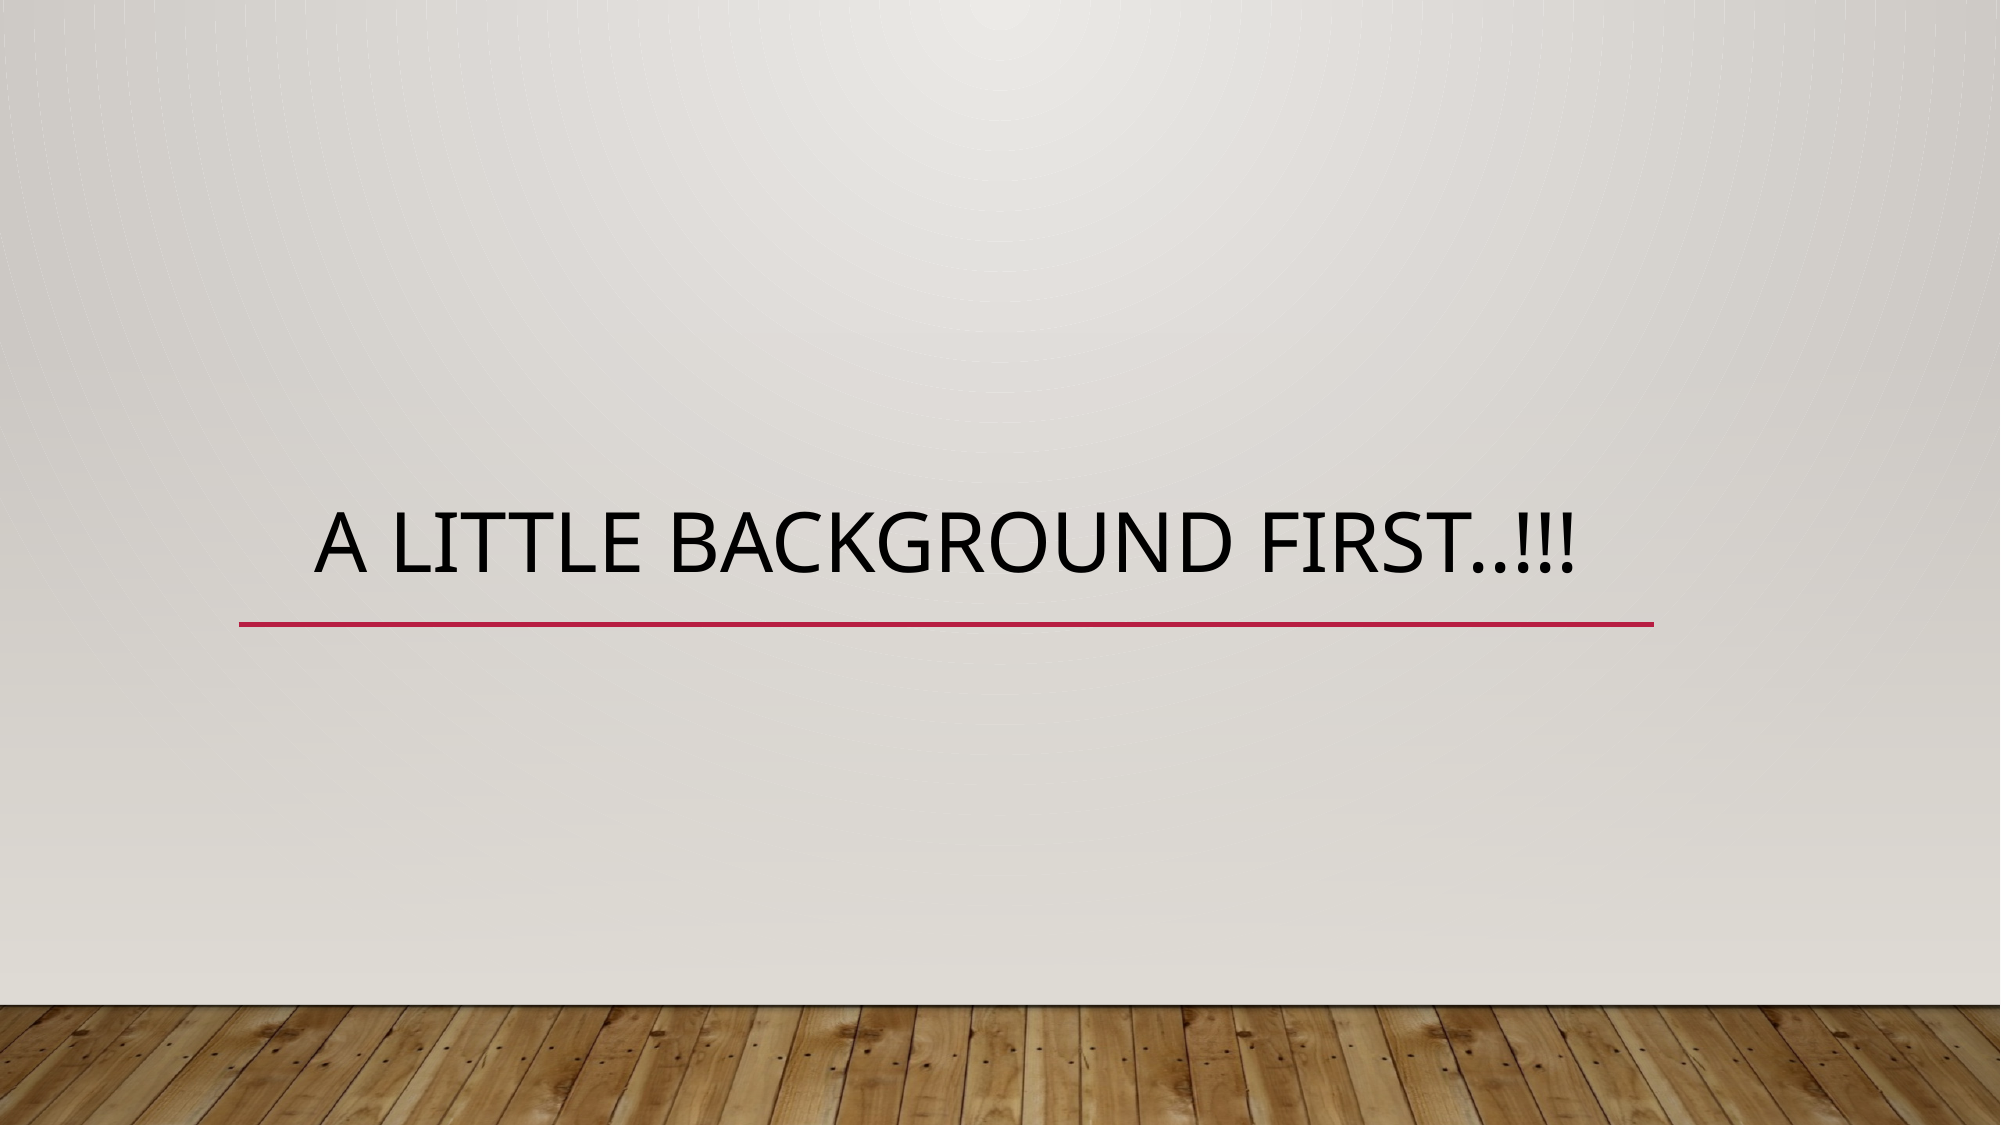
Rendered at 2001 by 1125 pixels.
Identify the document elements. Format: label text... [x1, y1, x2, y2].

title A little background first..!!! [238, 288, 1657, 598]
picture [0, 1005, 2000, 1125]
